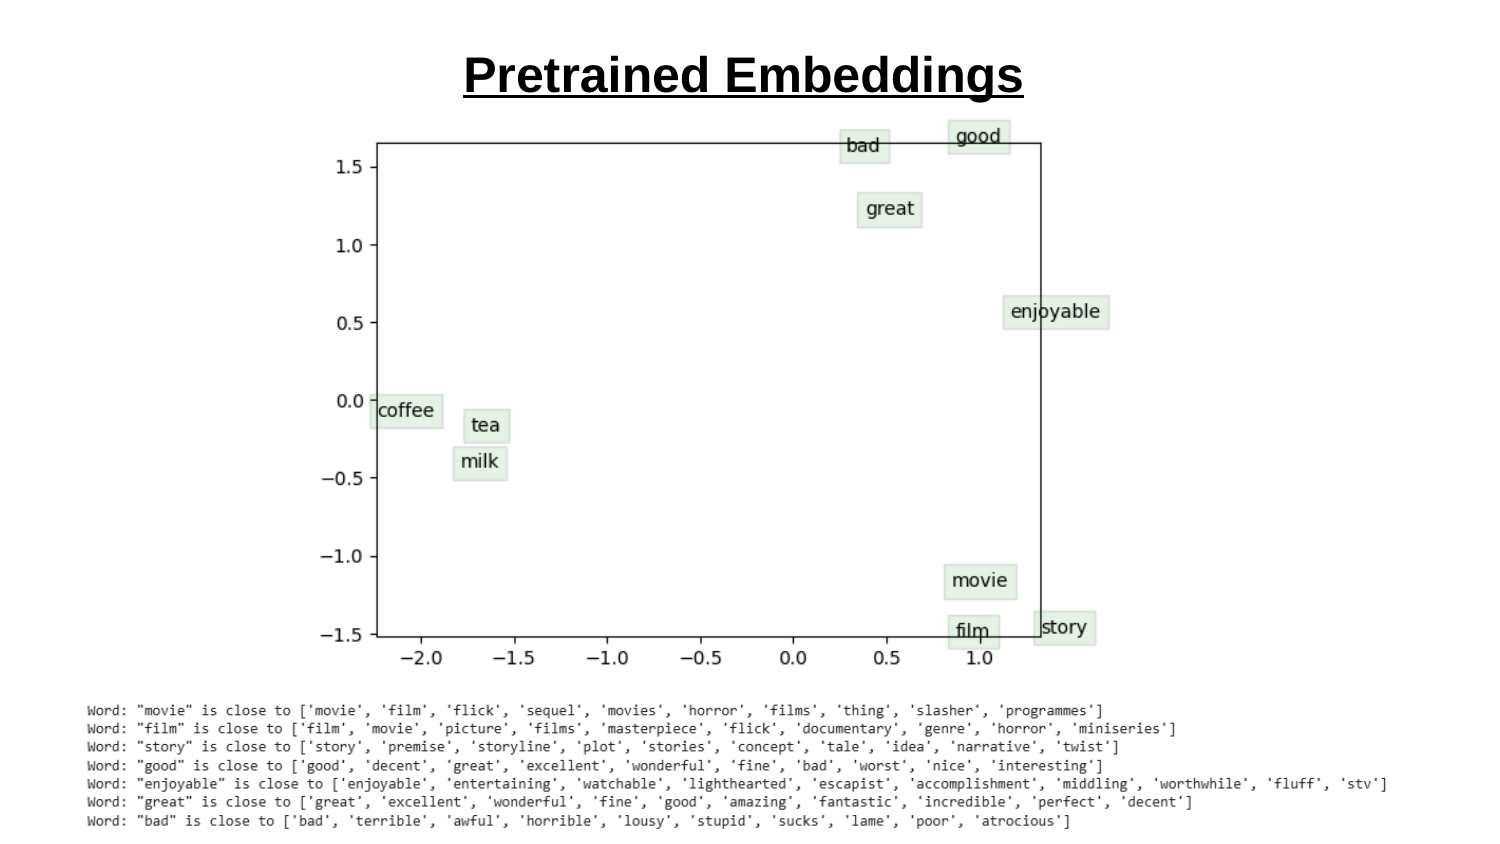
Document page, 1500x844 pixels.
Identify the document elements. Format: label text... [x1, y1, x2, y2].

picture [77, 111, 1422, 830]
text_box Pretrained Embeddings [44, 27, 1443, 115]
